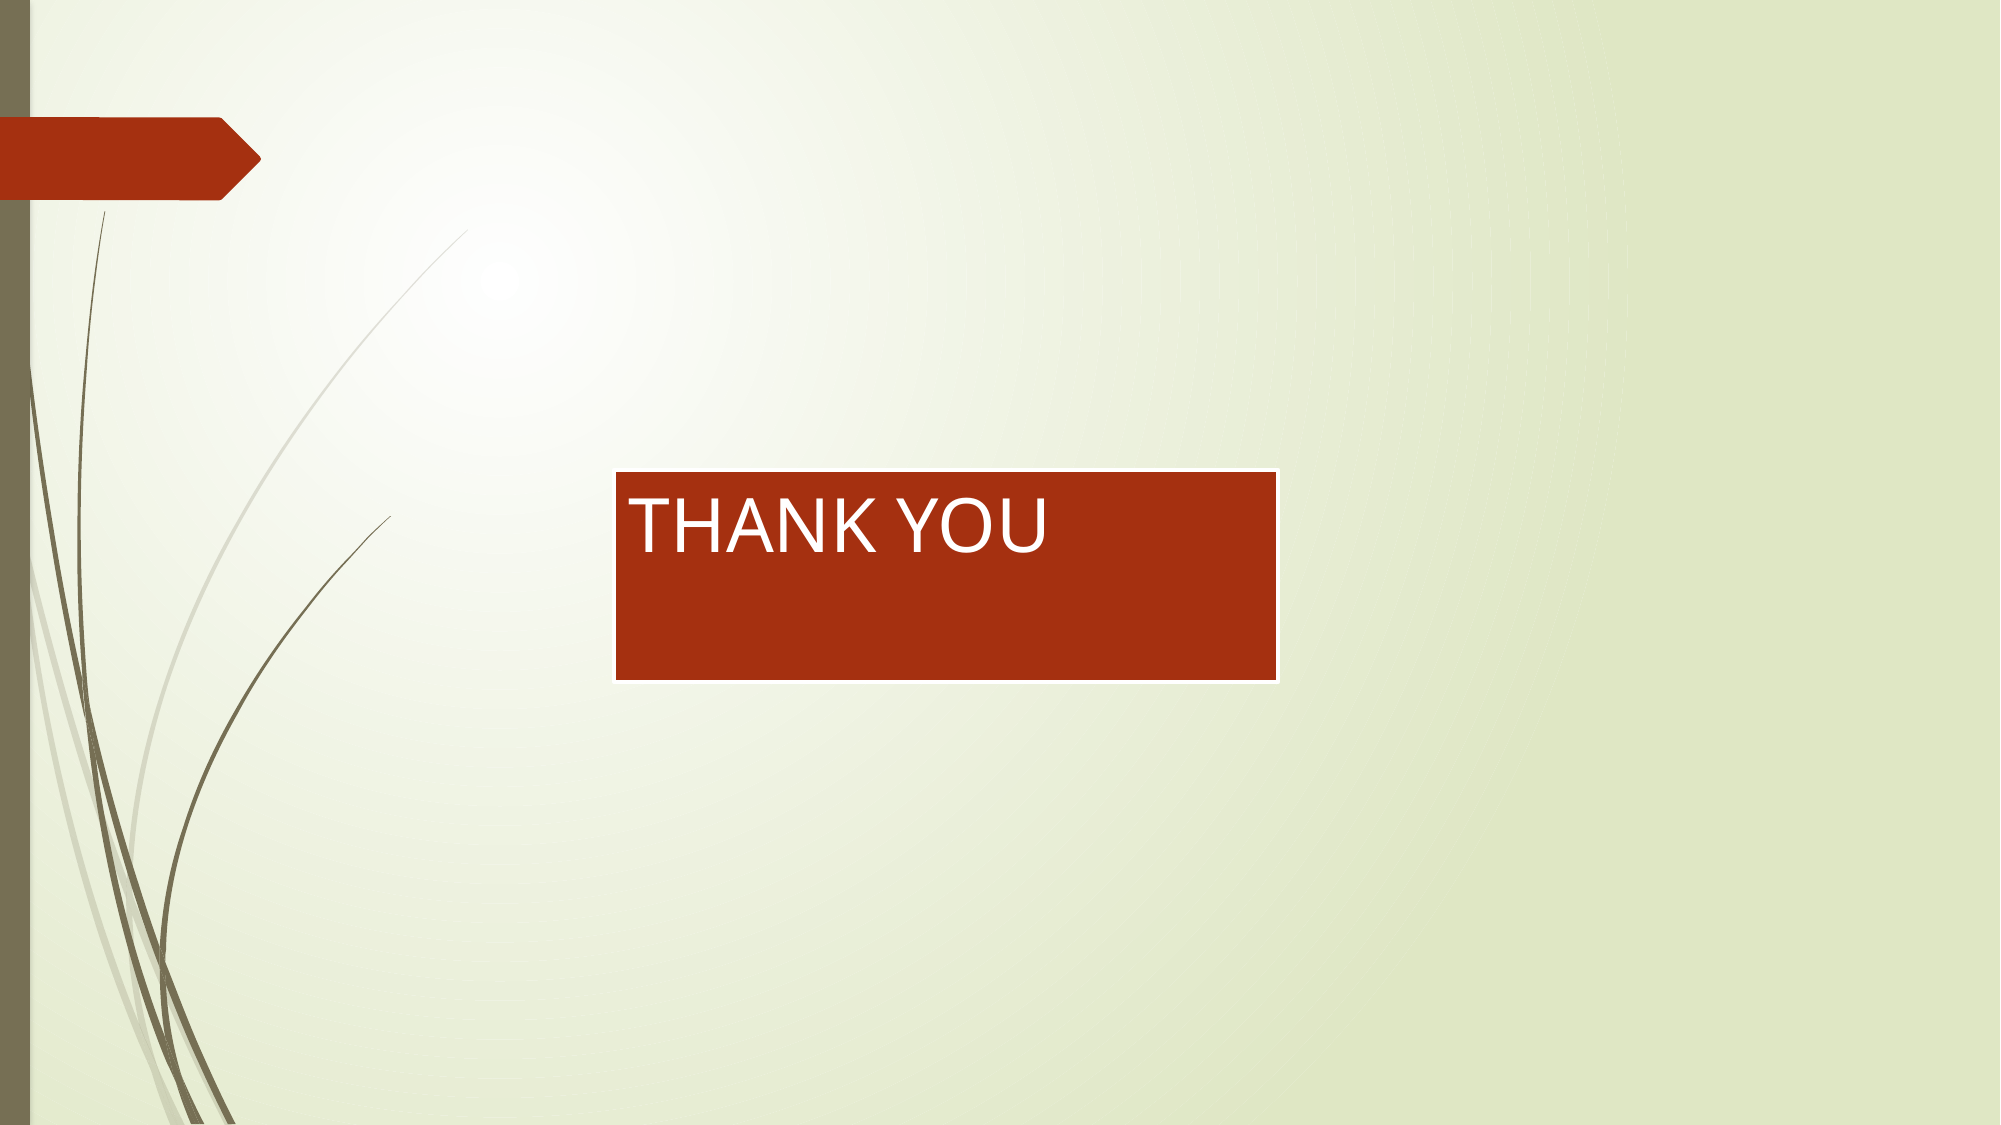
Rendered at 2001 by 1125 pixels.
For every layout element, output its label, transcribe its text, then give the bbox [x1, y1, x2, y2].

title THANK YOU [612, 468, 1280, 684]
